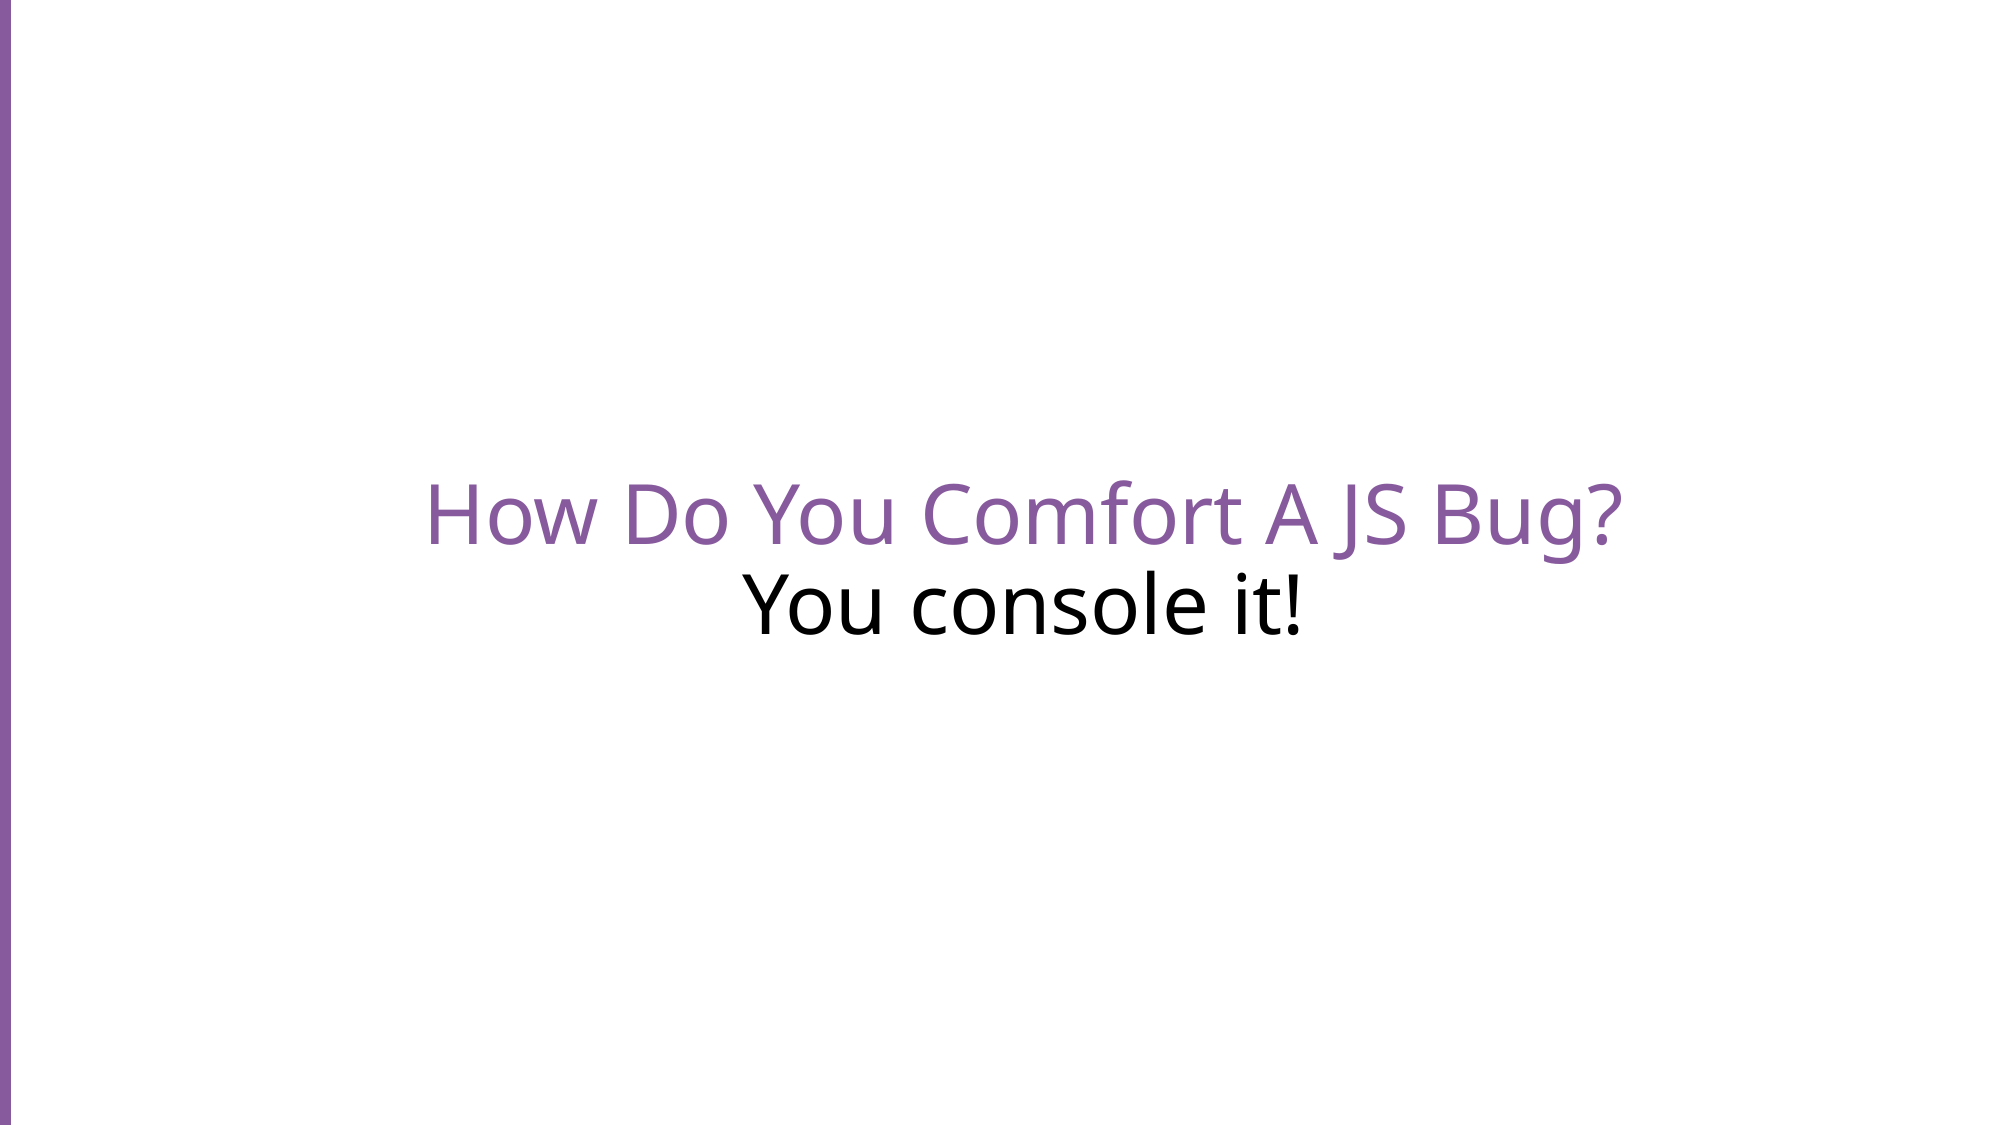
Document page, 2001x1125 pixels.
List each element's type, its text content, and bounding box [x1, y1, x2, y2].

text_box [0, 0, 12, 1125]
text_box How Do You Comfort A JS Bug? You console it! [48, 0, 2000, 1125]
